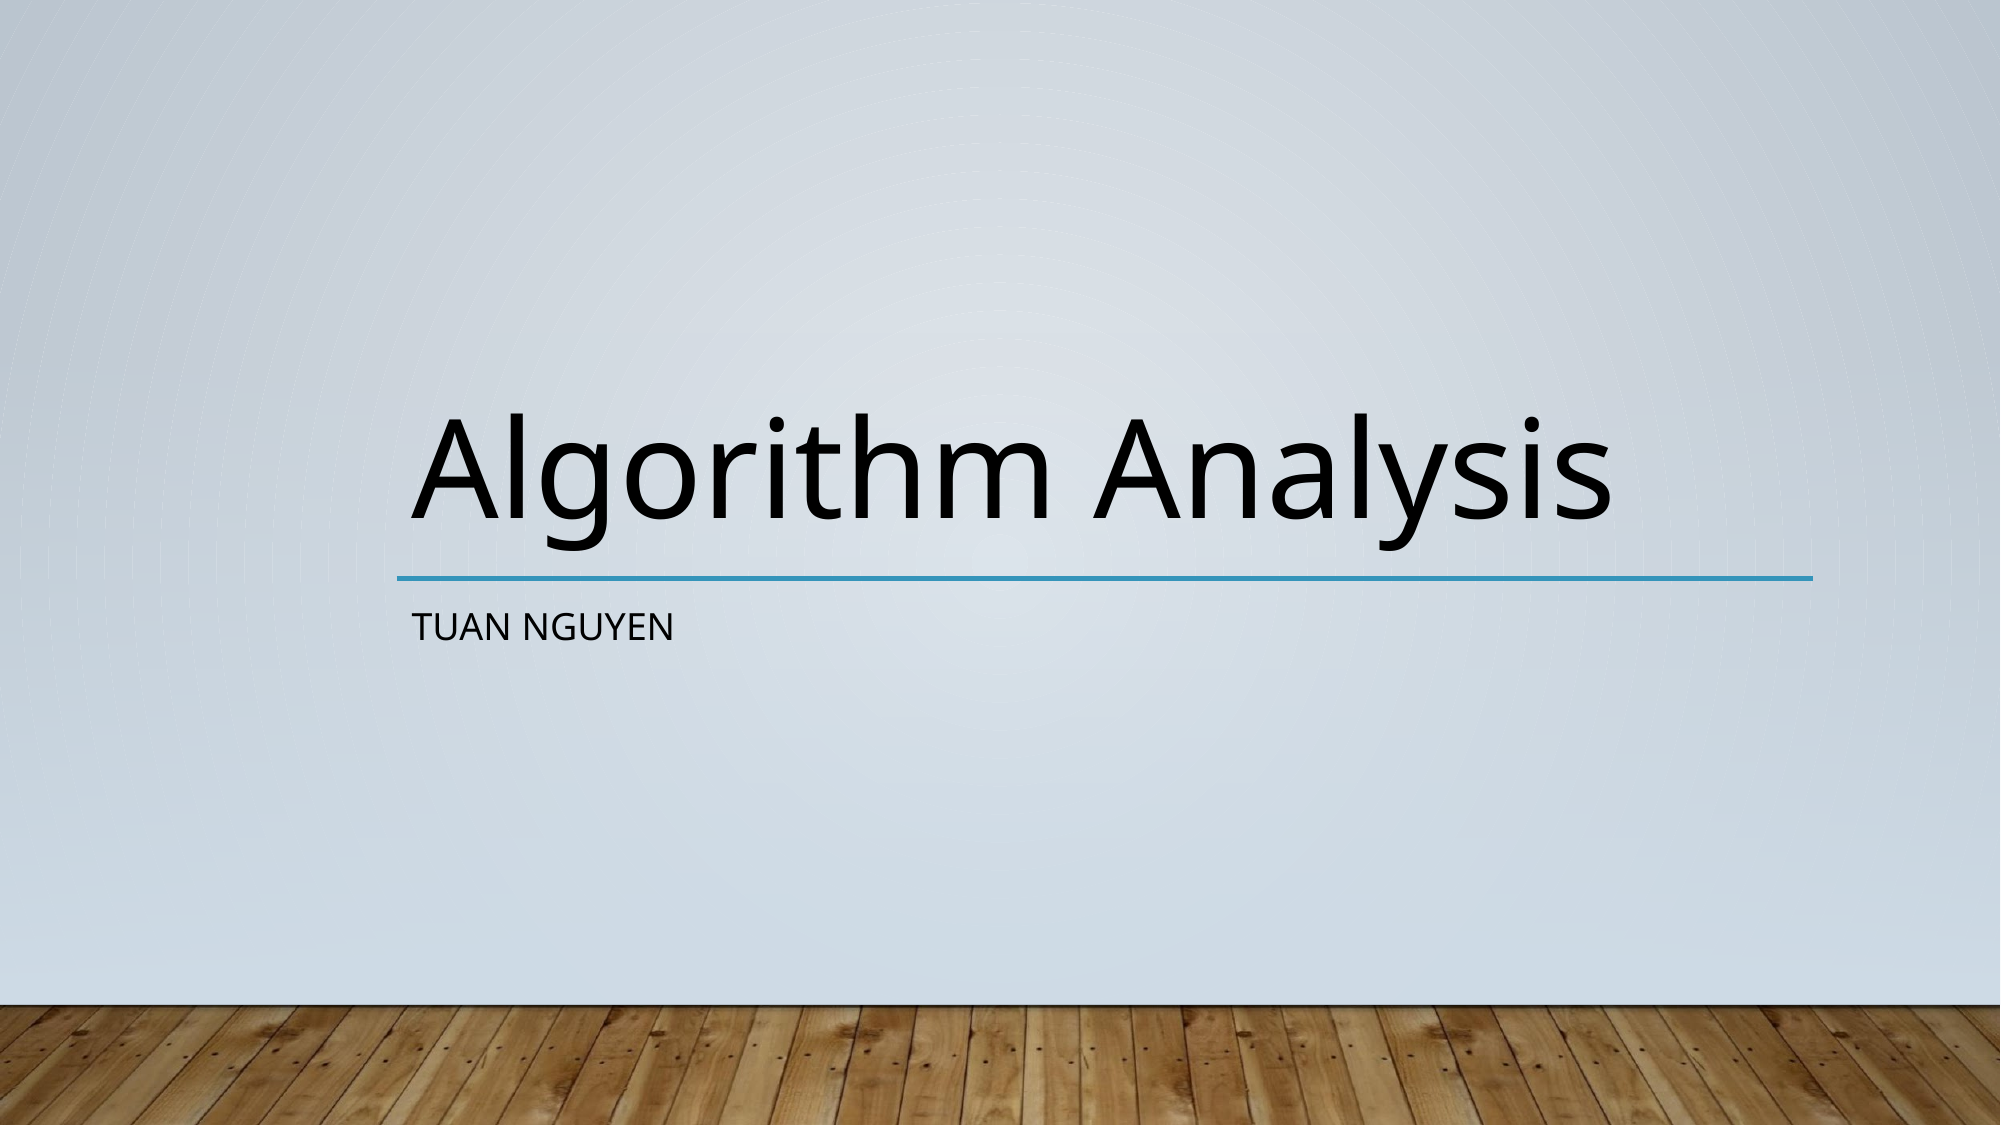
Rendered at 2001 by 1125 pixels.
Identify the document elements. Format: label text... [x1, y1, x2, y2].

subtitle TUAN NGUYEN [396, 579, 1814, 740]
picture [0, 1005, 2000, 1125]
title Algorithm Analysis [396, 131, 1849, 549]
